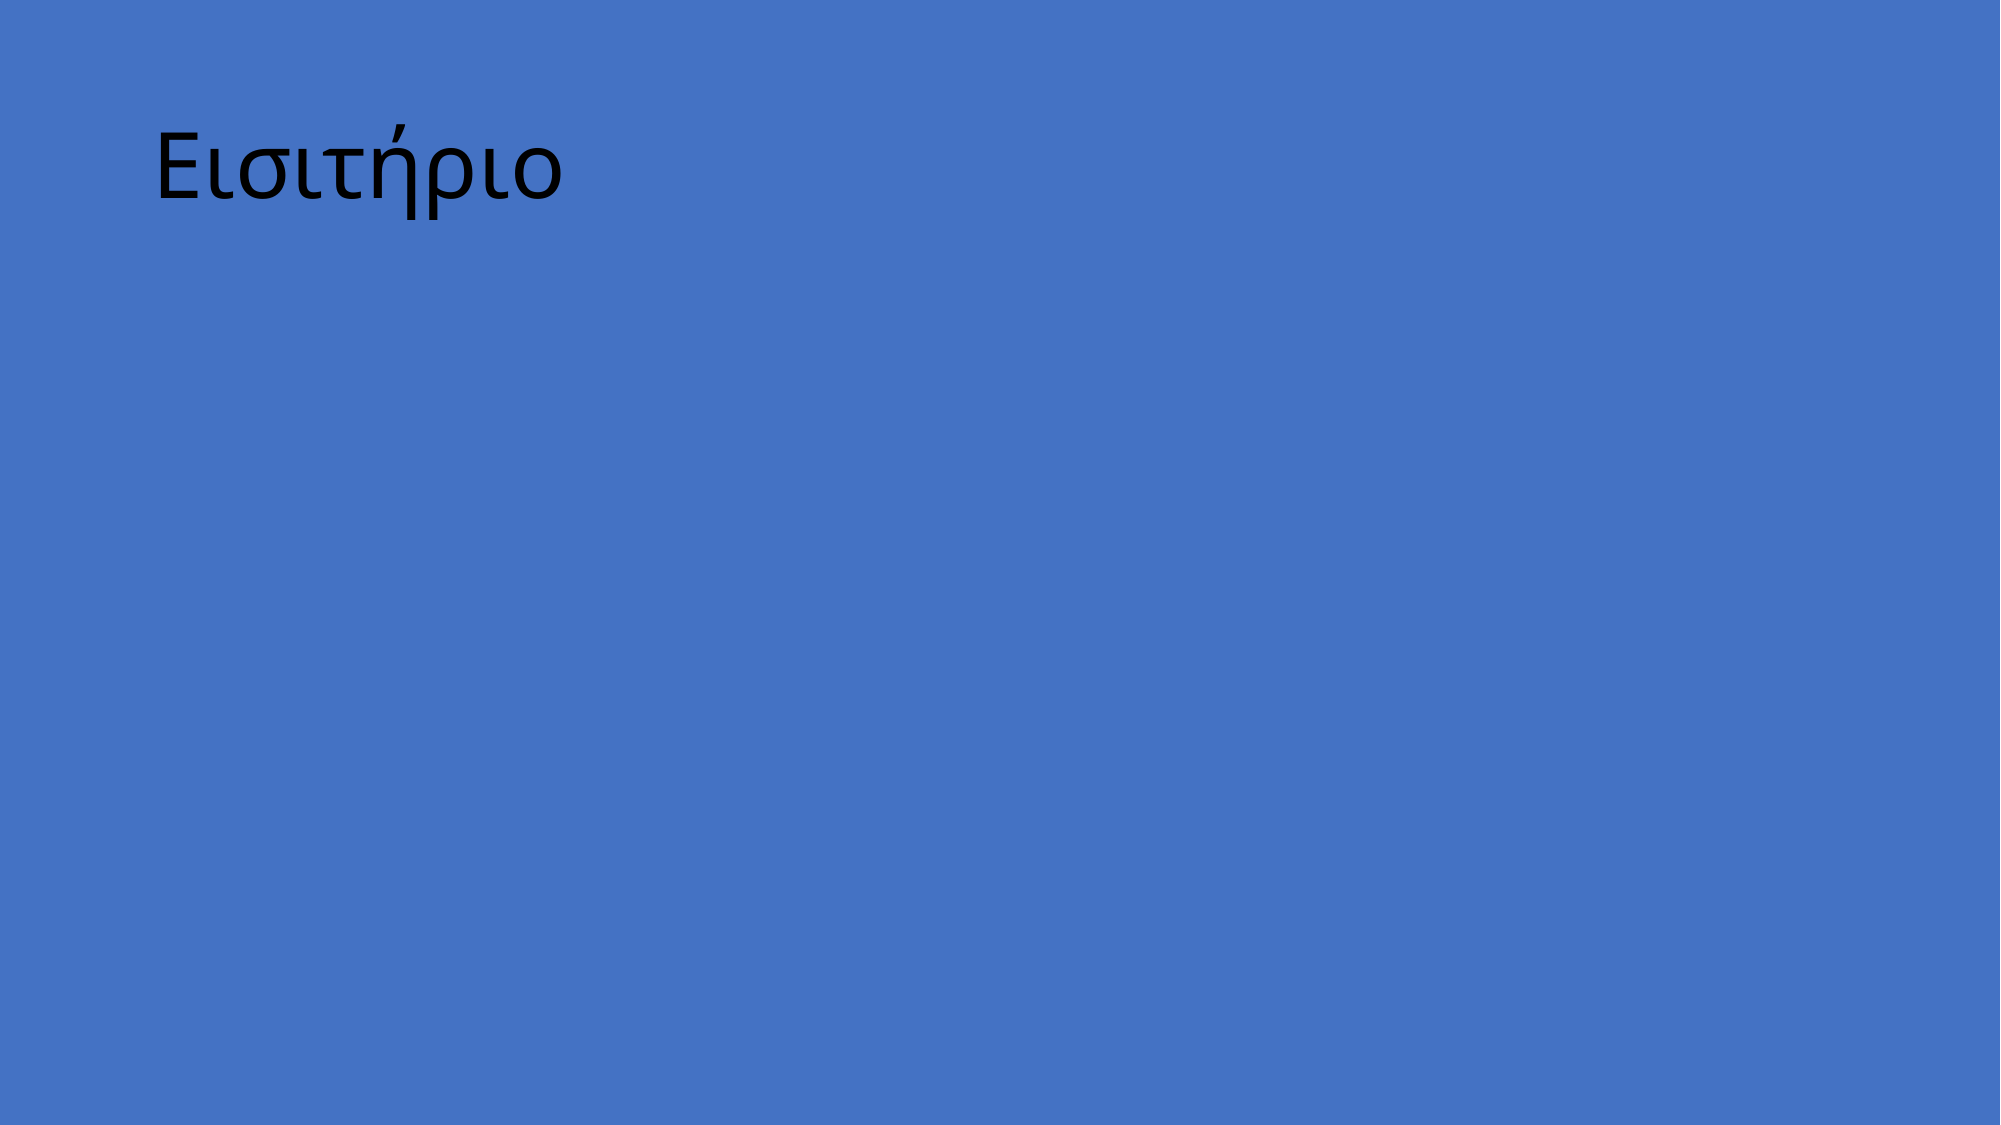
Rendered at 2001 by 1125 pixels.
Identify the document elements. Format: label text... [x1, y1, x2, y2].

title Εισιτήριο [137, 59, 1863, 278]
